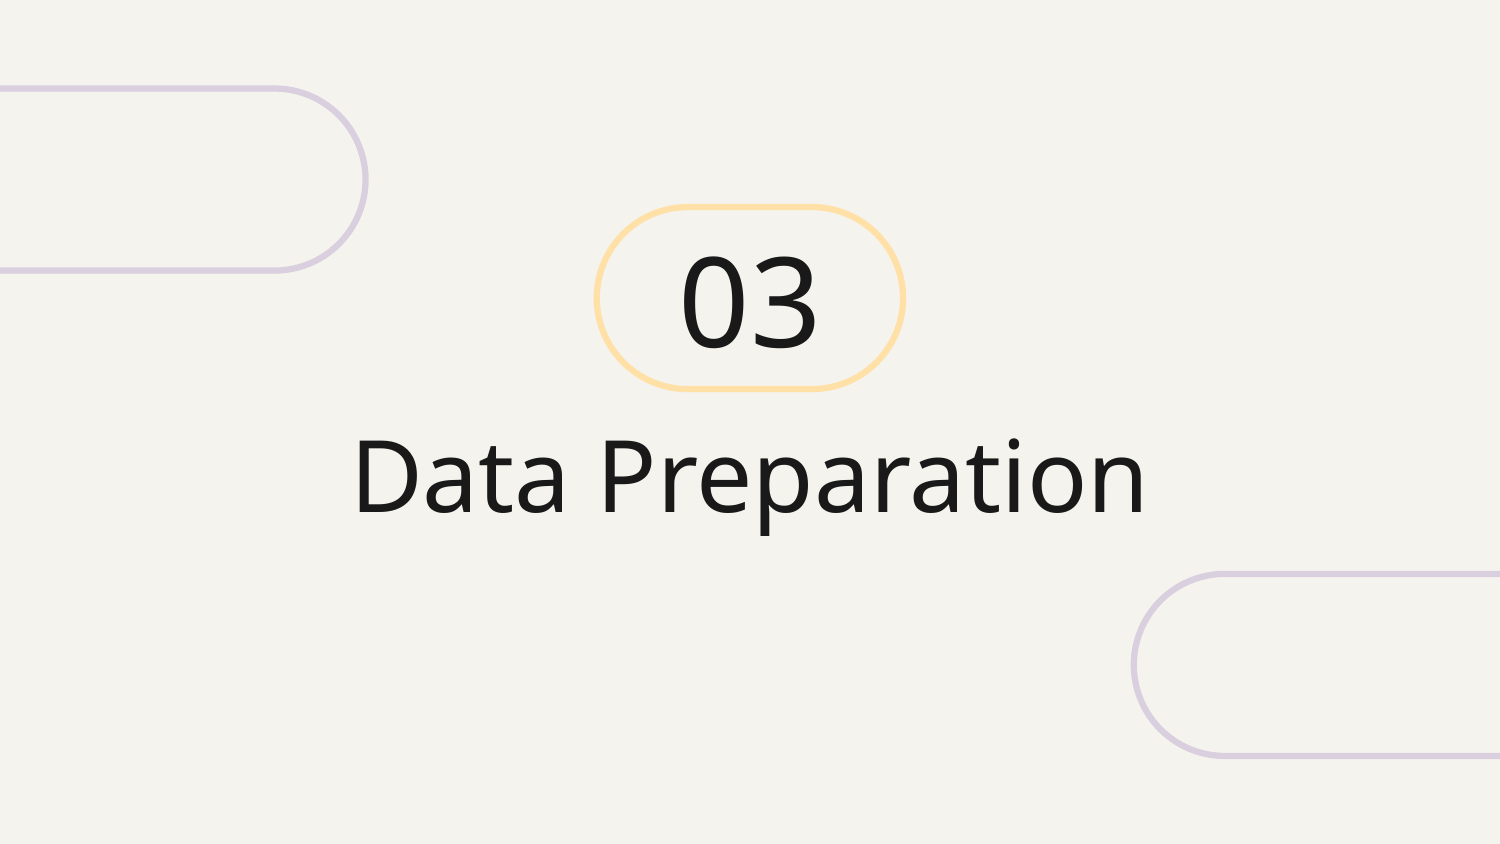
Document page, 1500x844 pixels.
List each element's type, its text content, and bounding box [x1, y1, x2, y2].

title Data Preparation [283, 376, 1217, 548]
title 03 [491, 207, 1009, 388]
